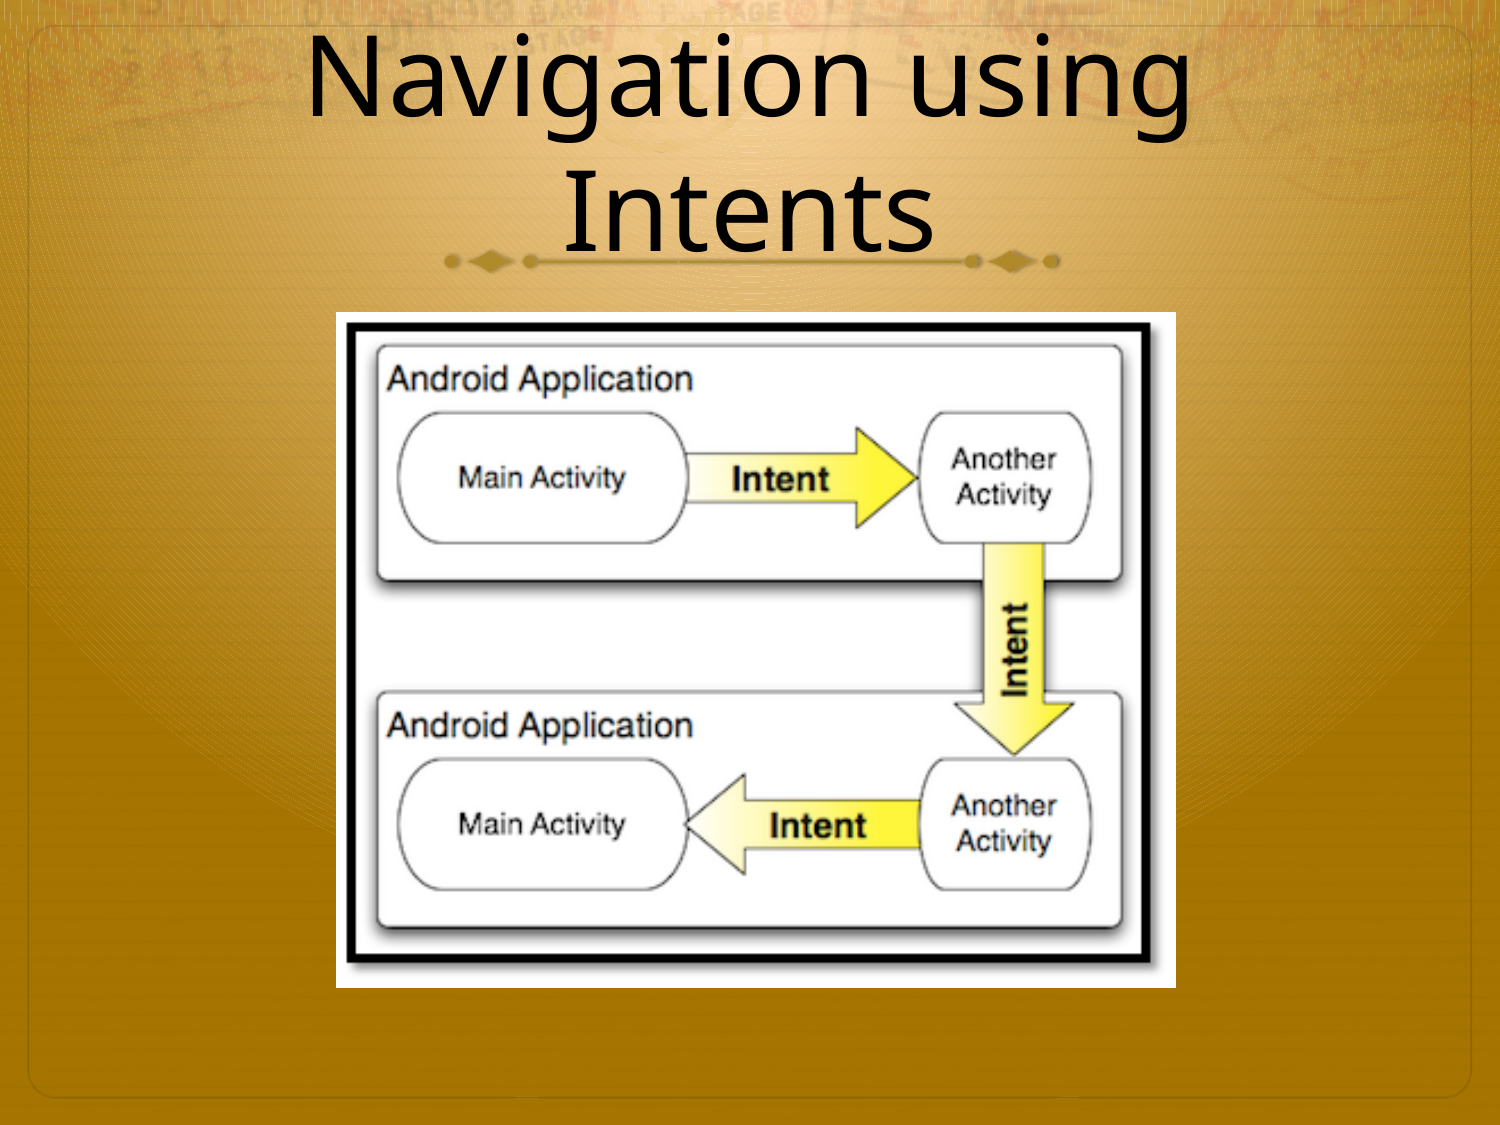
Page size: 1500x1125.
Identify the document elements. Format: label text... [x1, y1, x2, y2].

picture [0, 0, 1500, 1125]
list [93, 312, 1407, 988]
title Navigation using Intents [93, 45, 1407, 233]
